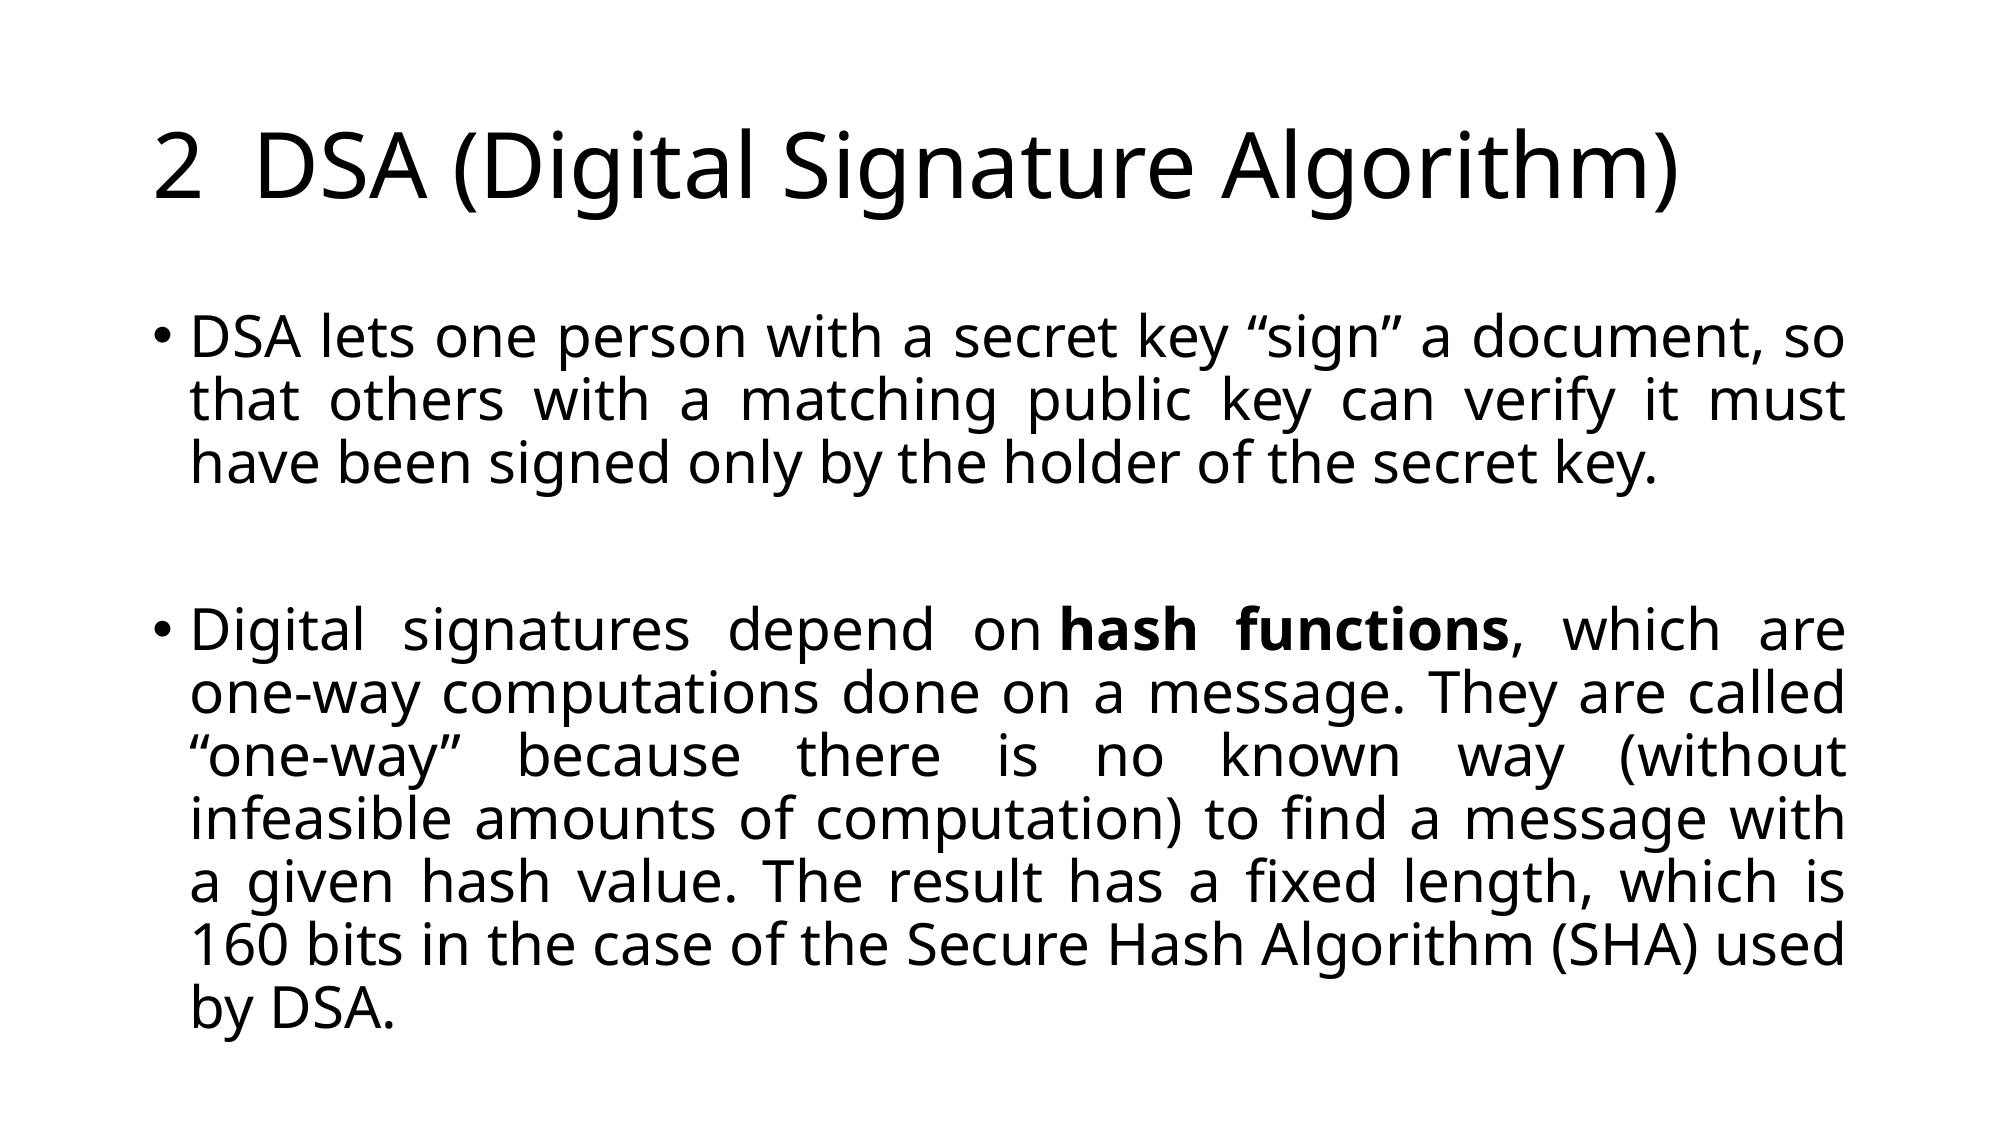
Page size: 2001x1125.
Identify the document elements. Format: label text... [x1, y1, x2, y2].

list DSA lets one person with a secret key “sign” a document, so that others with a matching public key can verify it must have been signed only by the holder of the secret key. Digital signatures depend on hash functions, which are one-way computations done on a message. They are called “one-way” because there is no known way (without infeasible amounts of computation) to find a message with a given hash value. The result has a fixed length, which is 160 bits in the case of the Secure Hash Algorithm (SHA) used by DSA. [137, 299, 1863, 1014]
title 2 DSA (Digital Signature Algorithm) [137, 59, 1863, 278]
